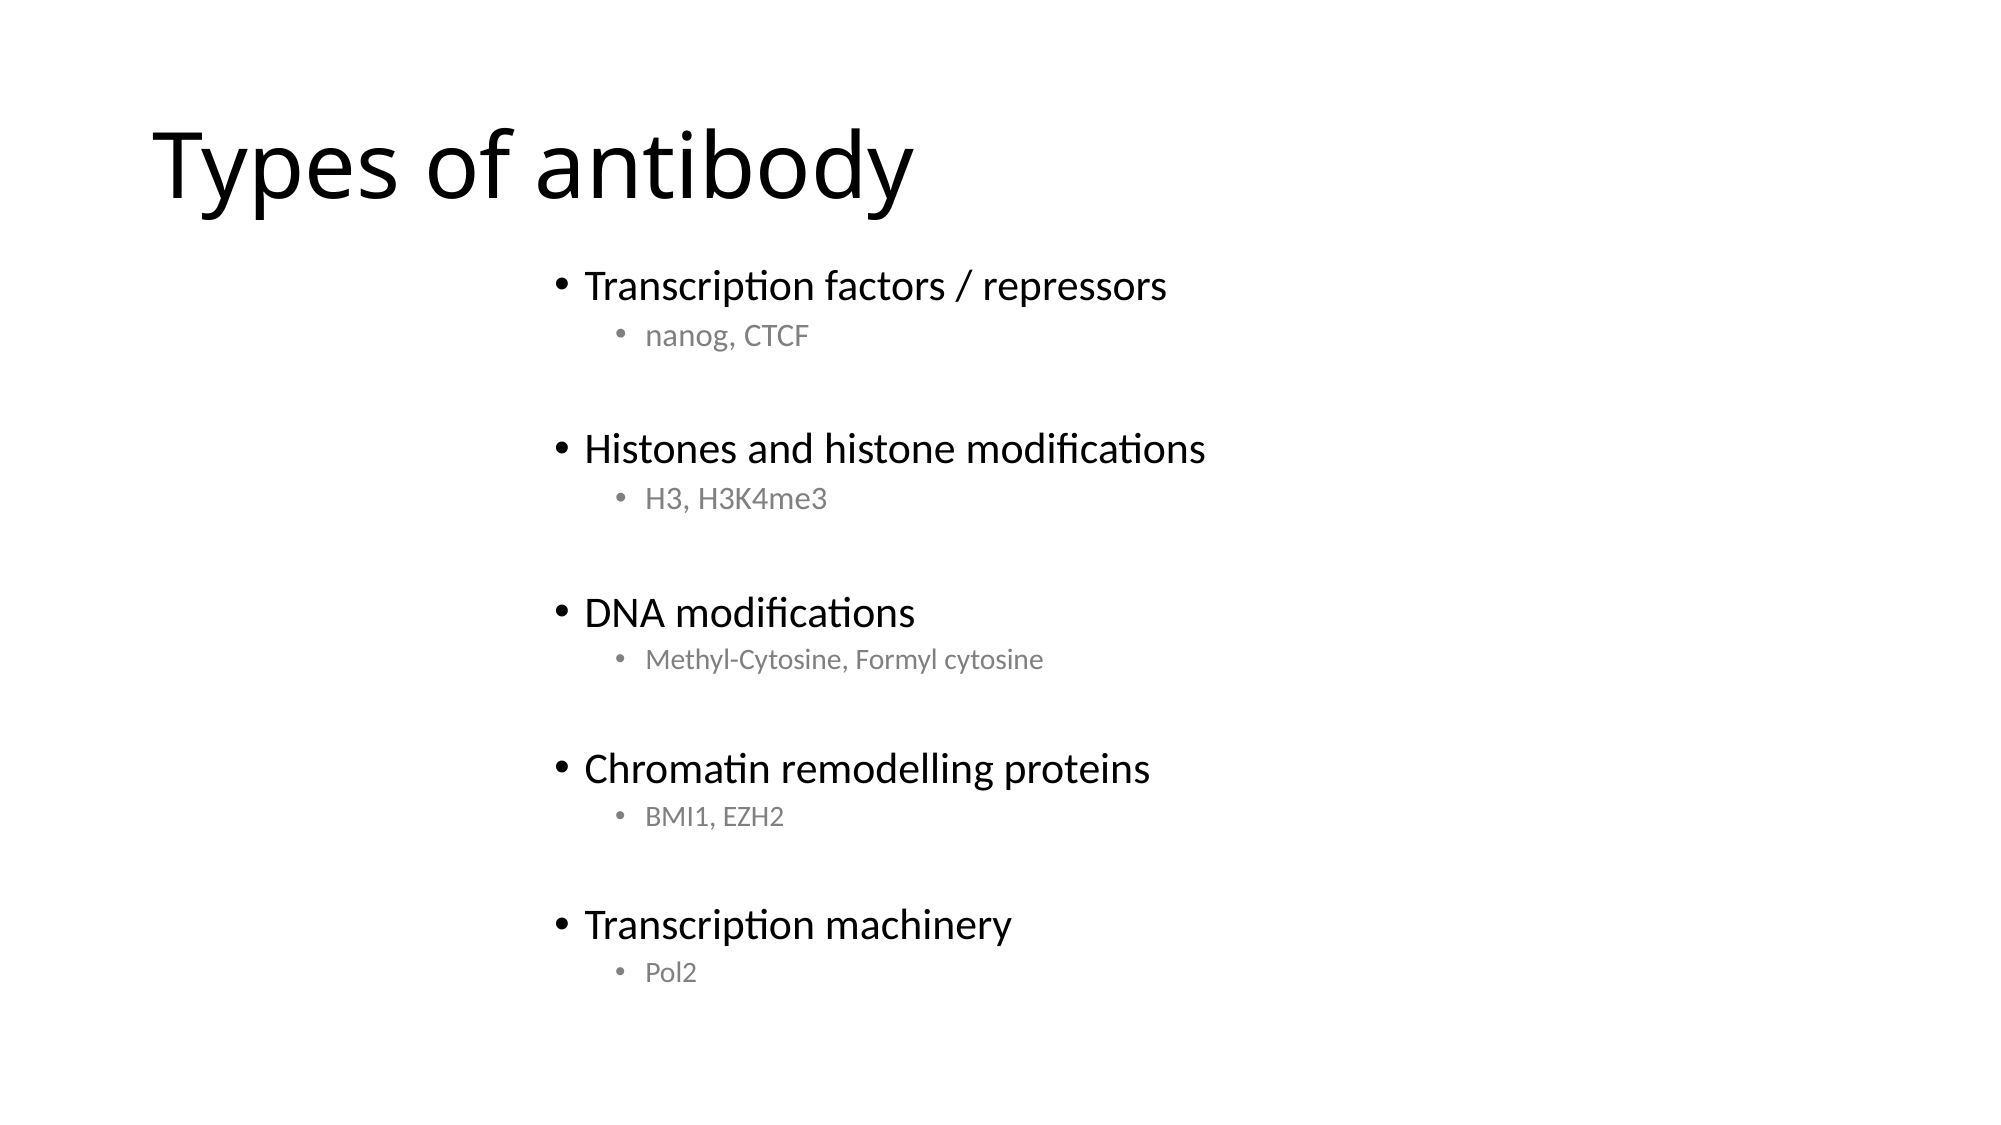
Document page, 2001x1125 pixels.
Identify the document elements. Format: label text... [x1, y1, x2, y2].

title Types of antibody [137, 59, 1863, 278]
list Transcription factors / repressors nanog, CTCF Histones and histone modifications H3, H3K4me3 DNA modifications Methyl-Cytosine, Formyl cytosine Chromatin remodelling proteins BMI1, EZH2 Transcription machinery Pol2 [539, 255, 1461, 998]
